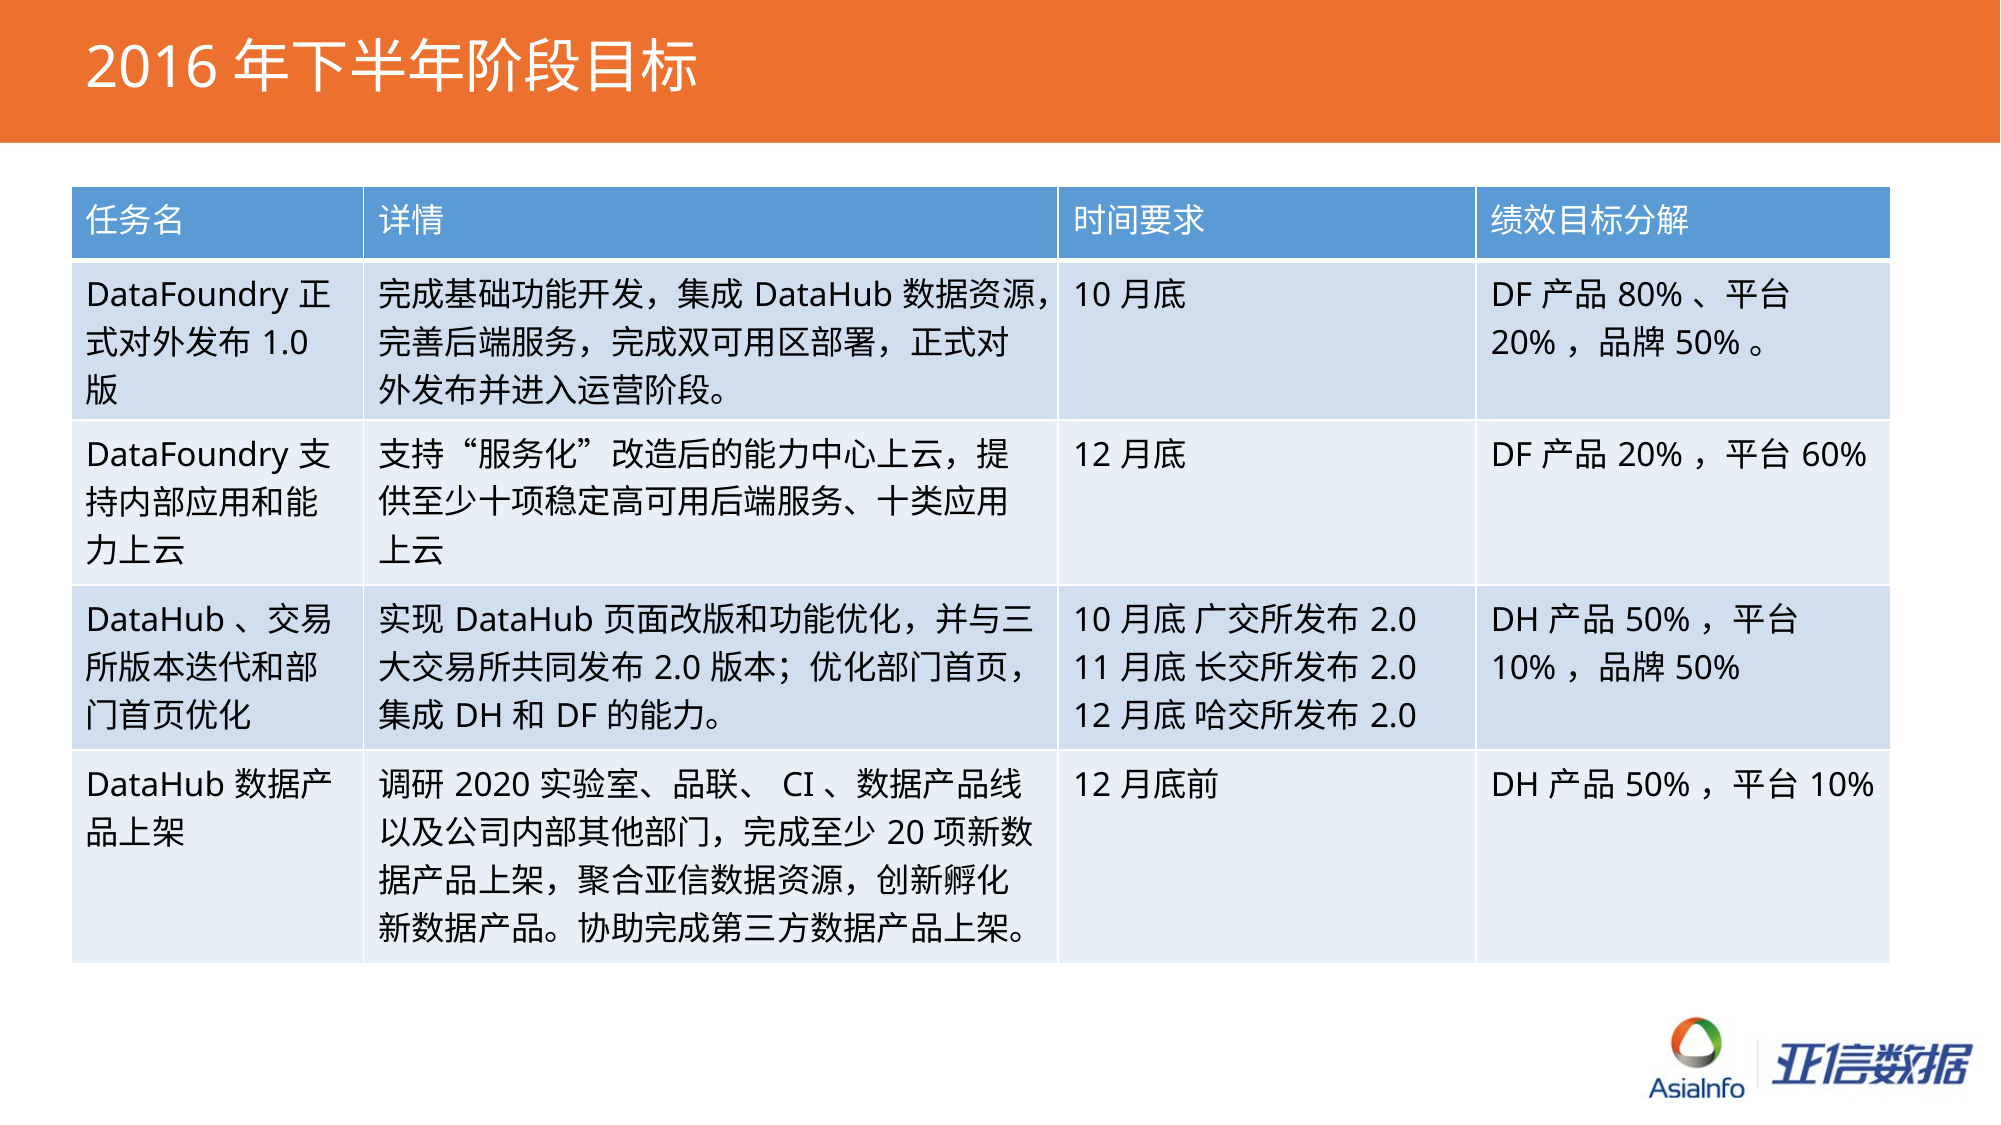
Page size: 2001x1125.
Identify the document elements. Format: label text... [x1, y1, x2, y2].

table_cell DataFoundry支持内部应用和能力上云 [72, 421, 363, 584]
table_cell DF产品20%，平台60% [1477, 421, 1890, 584]
table_cell 调研2020实验室、品联、CI、数据产品线以及公司内部其他部门，完成至少20项新数据产品上架，聚合亚信数据资源，创新孵化新数据产品。协助完成第三方数据产品上架。 [364, 751, 1057, 963]
table_cell DH产品50%，平台10%，品牌50% [1477, 586, 1890, 749]
table_cell 10月底 广交所发布2.0 11月底 长交所发布2.0 12月底 哈交所发布2.0 [1059, 586, 1475, 749]
table_cell 12月底前 [1059, 751, 1475, 963]
table_cell 完成基础功能开发，集成DataHub数据资源，完善后端服务，完成双可用区部署，正式对外发布并进入运营阶段。 [364, 263, 1057, 419]
table_cell 10月底 [1059, 263, 1475, 419]
table_header 任务名 [72, 187, 363, 258]
title 2016年下半年阶段目标 [70, 12, 1980, 126]
table_header 绩效目标分解 [1477, 187, 1890, 258]
table_cell 支持“服务化”改造后的能力中心上云，提供至少十项稳定高可用后端服务、十类应用上云 [364, 421, 1057, 584]
table_cell DataHub数据产品上架 [72, 751, 363, 963]
picture [0, 0, 2000, 1125]
table_cell 实现DataHub页面改版和功能优化，并与三大交易所共同发布2.0版本；优化部门首页，集成DH和DF的能力。 [364, 586, 1057, 749]
table_header 详情 [364, 187, 1057, 258]
table_header 时间要求 [1059, 187, 1475, 258]
table_cell DH产品50%，平台10% [1477, 751, 1890, 963]
table_cell 12月底 [1059, 421, 1475, 584]
table_cell DF产品80%、平台20%，品牌50%。 [1477, 263, 1890, 419]
table_cell DataFoundry正式对外发布1.0版 [72, 263, 363, 419]
table_cell DataHub、交易所版本迭代和部门首页优化 [72, 586, 363, 749]
